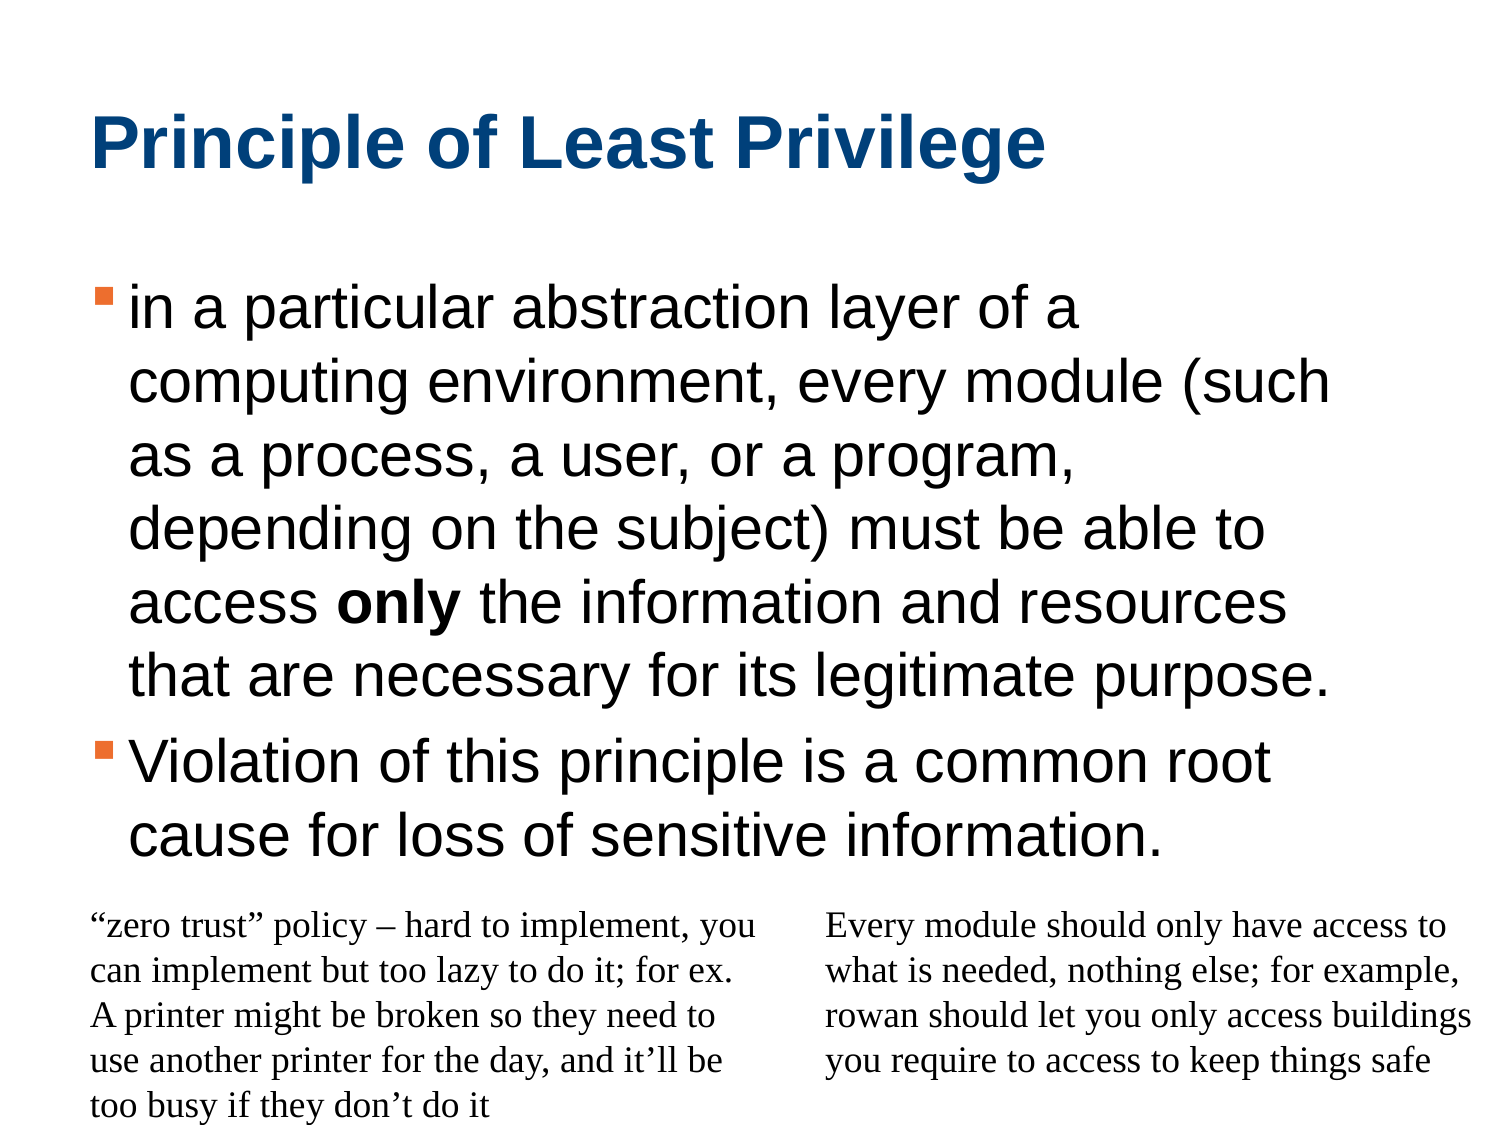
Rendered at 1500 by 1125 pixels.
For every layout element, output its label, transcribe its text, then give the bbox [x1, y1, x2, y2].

title Principle of Least Privilege [74, 44, 1426, 233]
list in a particular abstraction layer of a computing environment, every module (such as a process, a user, or a program, depending on the subject) must be able to access only the information and resources that are necessary for its legitimate purpose. Violation of this principle is a common root cause for loss of sensitive information. [74, 259, 1351, 936]
text_box “zero trust” policy – hard to implement, you can implement but too lazy to do it; for ex. A printer might be broken so they need to use another printer for the day, and it’ll be too busy if they don’t do it [75, 892, 782, 1125]
text_box Every module should only have access to what is needed, nothing else; for example, rowan should let you only access buildings you require to access to keep things safe [810, 892, 1488, 1088]
